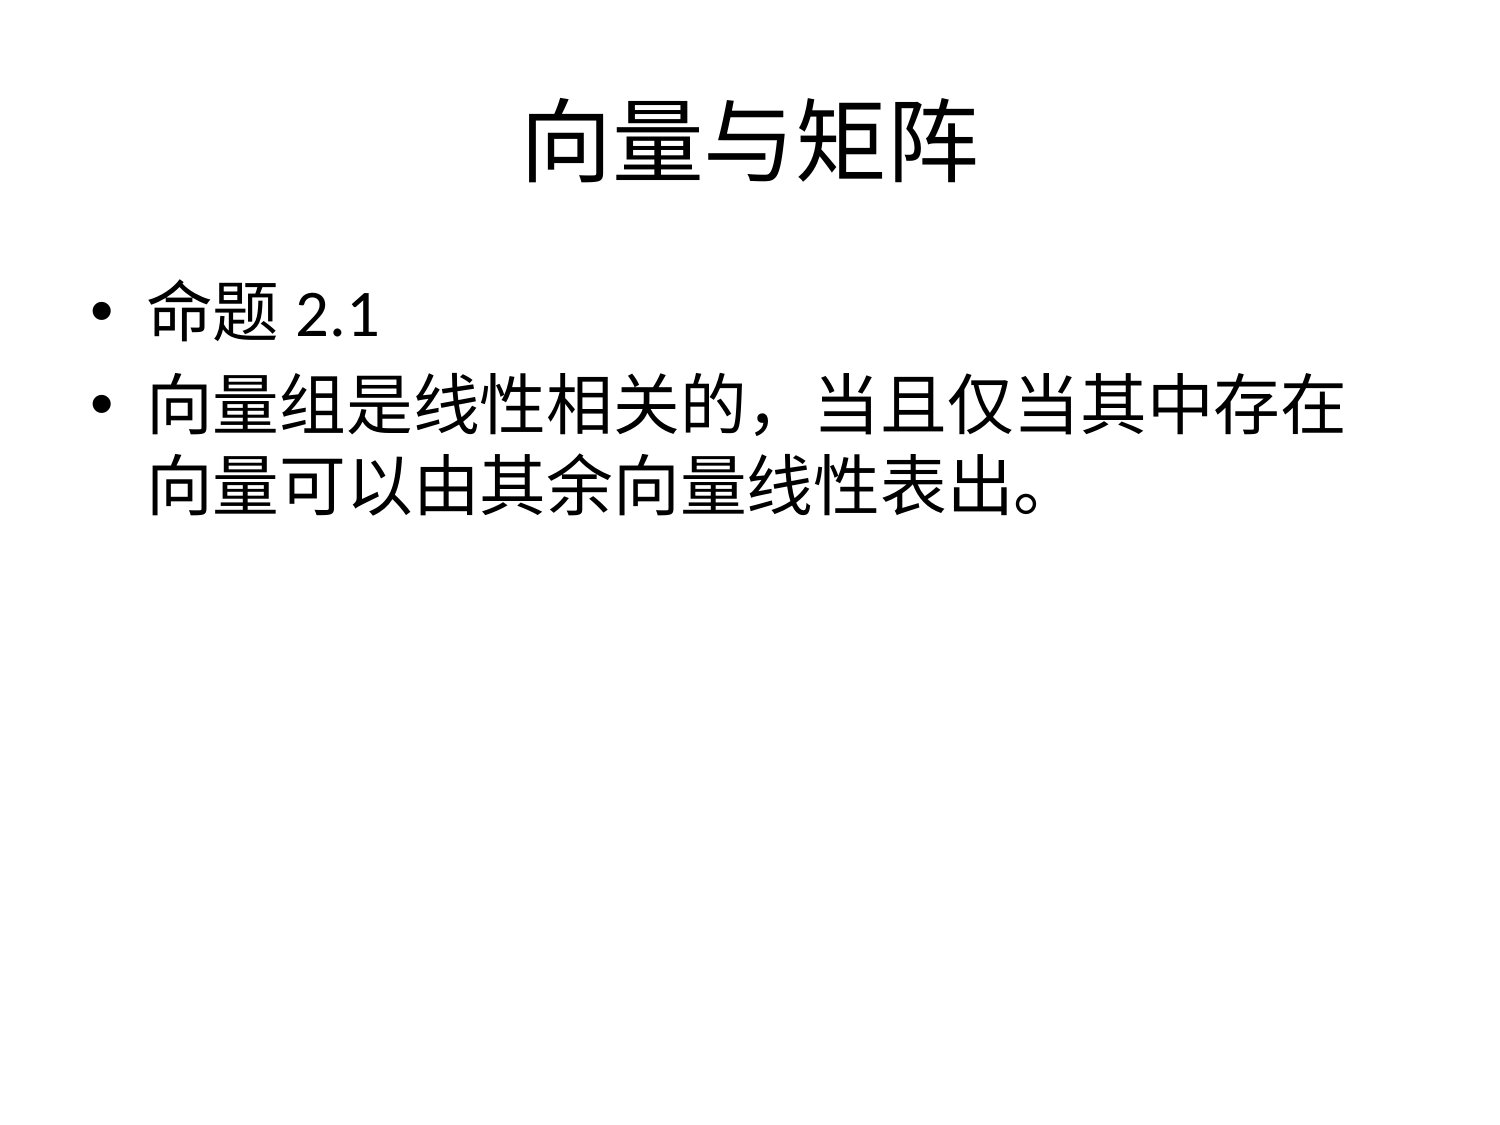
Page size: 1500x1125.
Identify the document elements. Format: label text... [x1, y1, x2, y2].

title 向量与矩阵 [75, 45, 1425, 233]
list 命题2.1 向量组是线性相关的，当且仅当其中存在向量可以由其余向量线性表出。 [75, 262, 1425, 1005]
